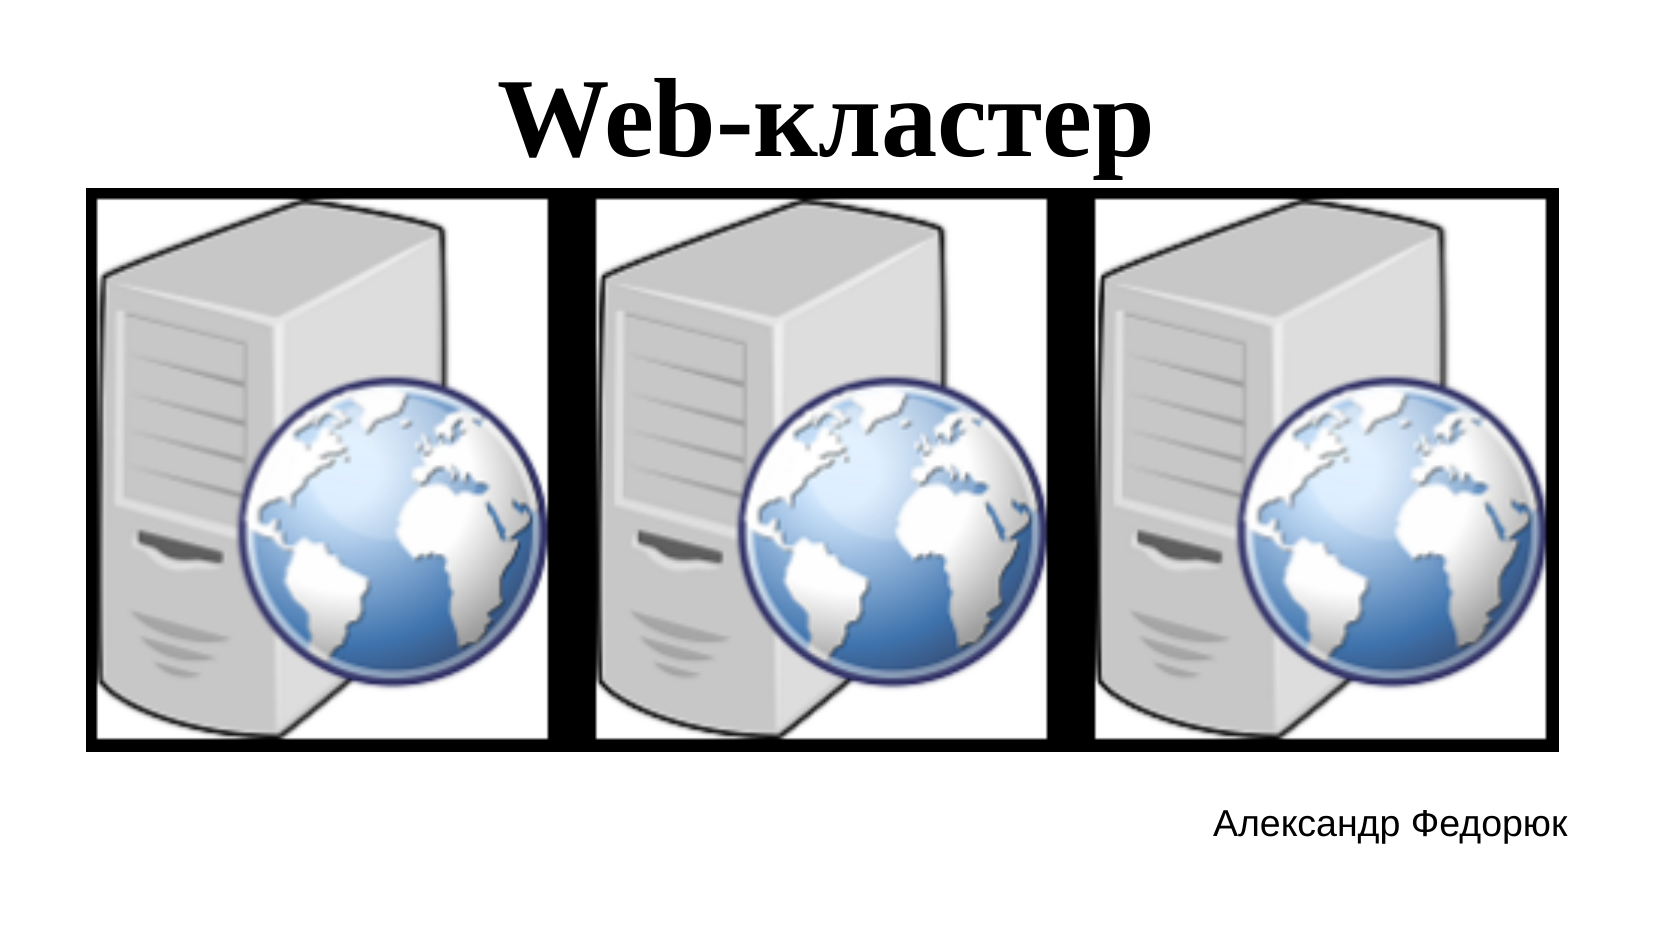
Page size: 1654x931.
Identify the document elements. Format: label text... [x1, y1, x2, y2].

text_box Web-кластер [82, 33, 1571, 189]
text_box Александр Федорюк [1192, 791, 1583, 851]
picture [86, 188, 1560, 752]
